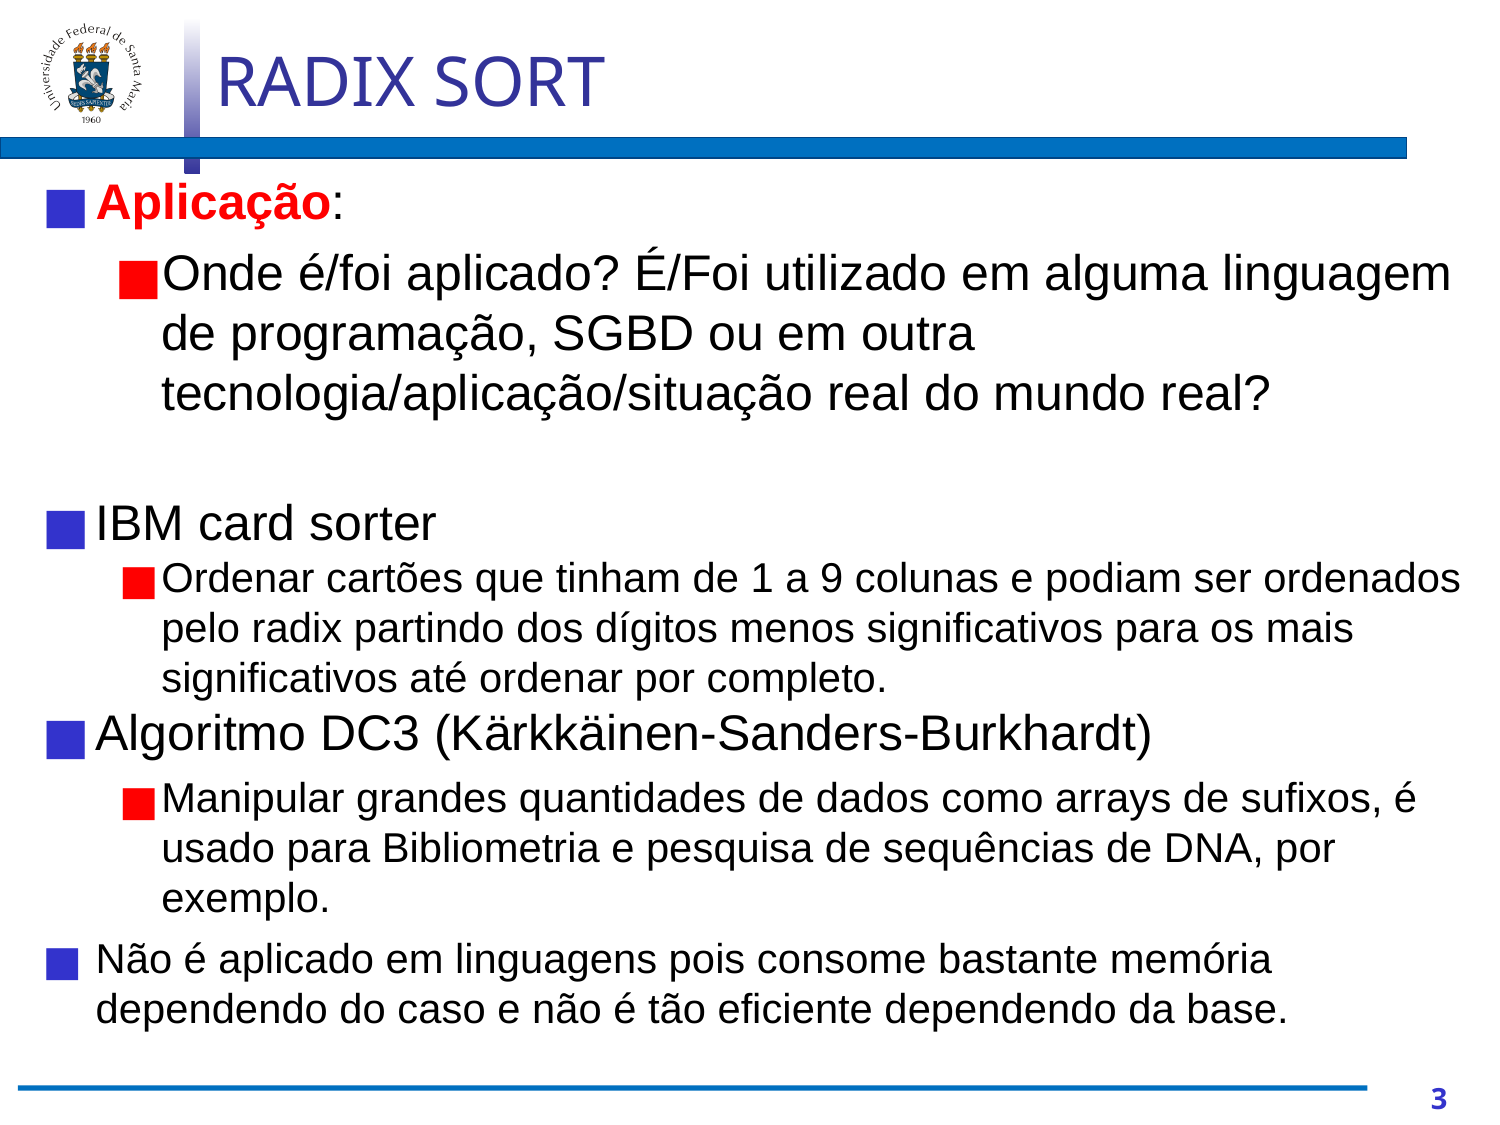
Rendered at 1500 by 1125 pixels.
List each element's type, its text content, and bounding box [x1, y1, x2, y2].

text_box ‹#› [1416, 1053, 1500, 1125]
text_box RADIX SORT [200, 26, 1500, 129]
picture [41, 23, 142, 123]
text_box Aplicação: Onde é/foi aplicado? É/Foi utilizado em alguma linguagem de programação, SGBD ou em outra tecnologia/aplicação/situação real do mundo real? IBM card sorter Ordenar cartões que tinham de 1 a 9 colunas e podiam ser ordenados pelo radix partindo dos dígitos menos significativos para os mais significativos até ordenar por completo. Algoritmo DC3 (Kärkkäinen-Sanders-Burkhardt) Manipular grandes quantidades de dados como arrays de sufixos, é usado para Bibliometria e pesquisa de sequências de DNA, por exemplo. Não é aplicado em linguagens pois consome bastante memória dependendo do caso e não é tão eficiente dependendo da base. [24, 162, 1484, 1101]
